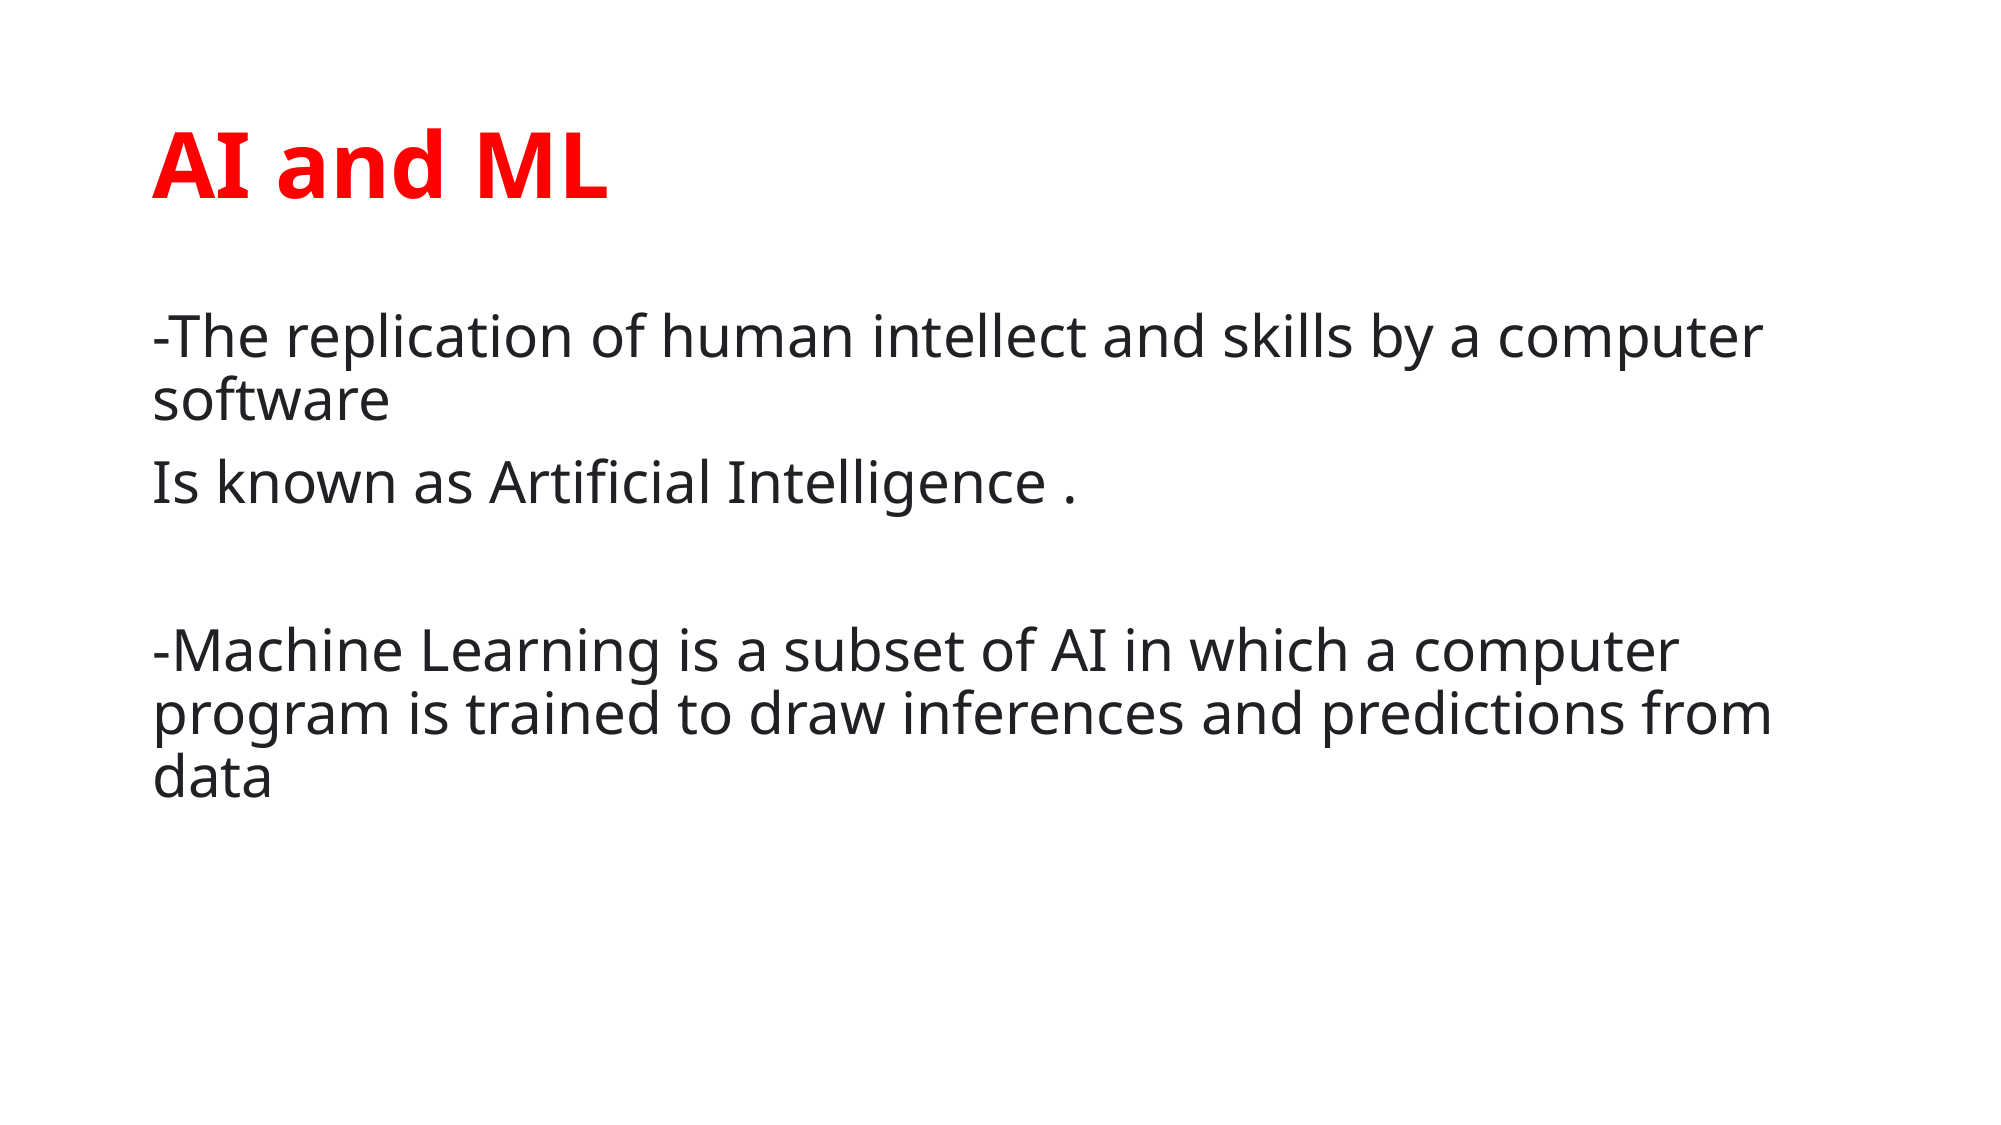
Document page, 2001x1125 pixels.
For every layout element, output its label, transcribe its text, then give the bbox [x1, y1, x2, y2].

list -The replication of human intellect and skills by a computer software Is known as Artificial Intelligence . -Machine Learning is a subset of AI in which a computer program is trained to draw inferences and predictions from data [137, 299, 1863, 1014]
title AI and ML [137, 59, 1863, 278]
